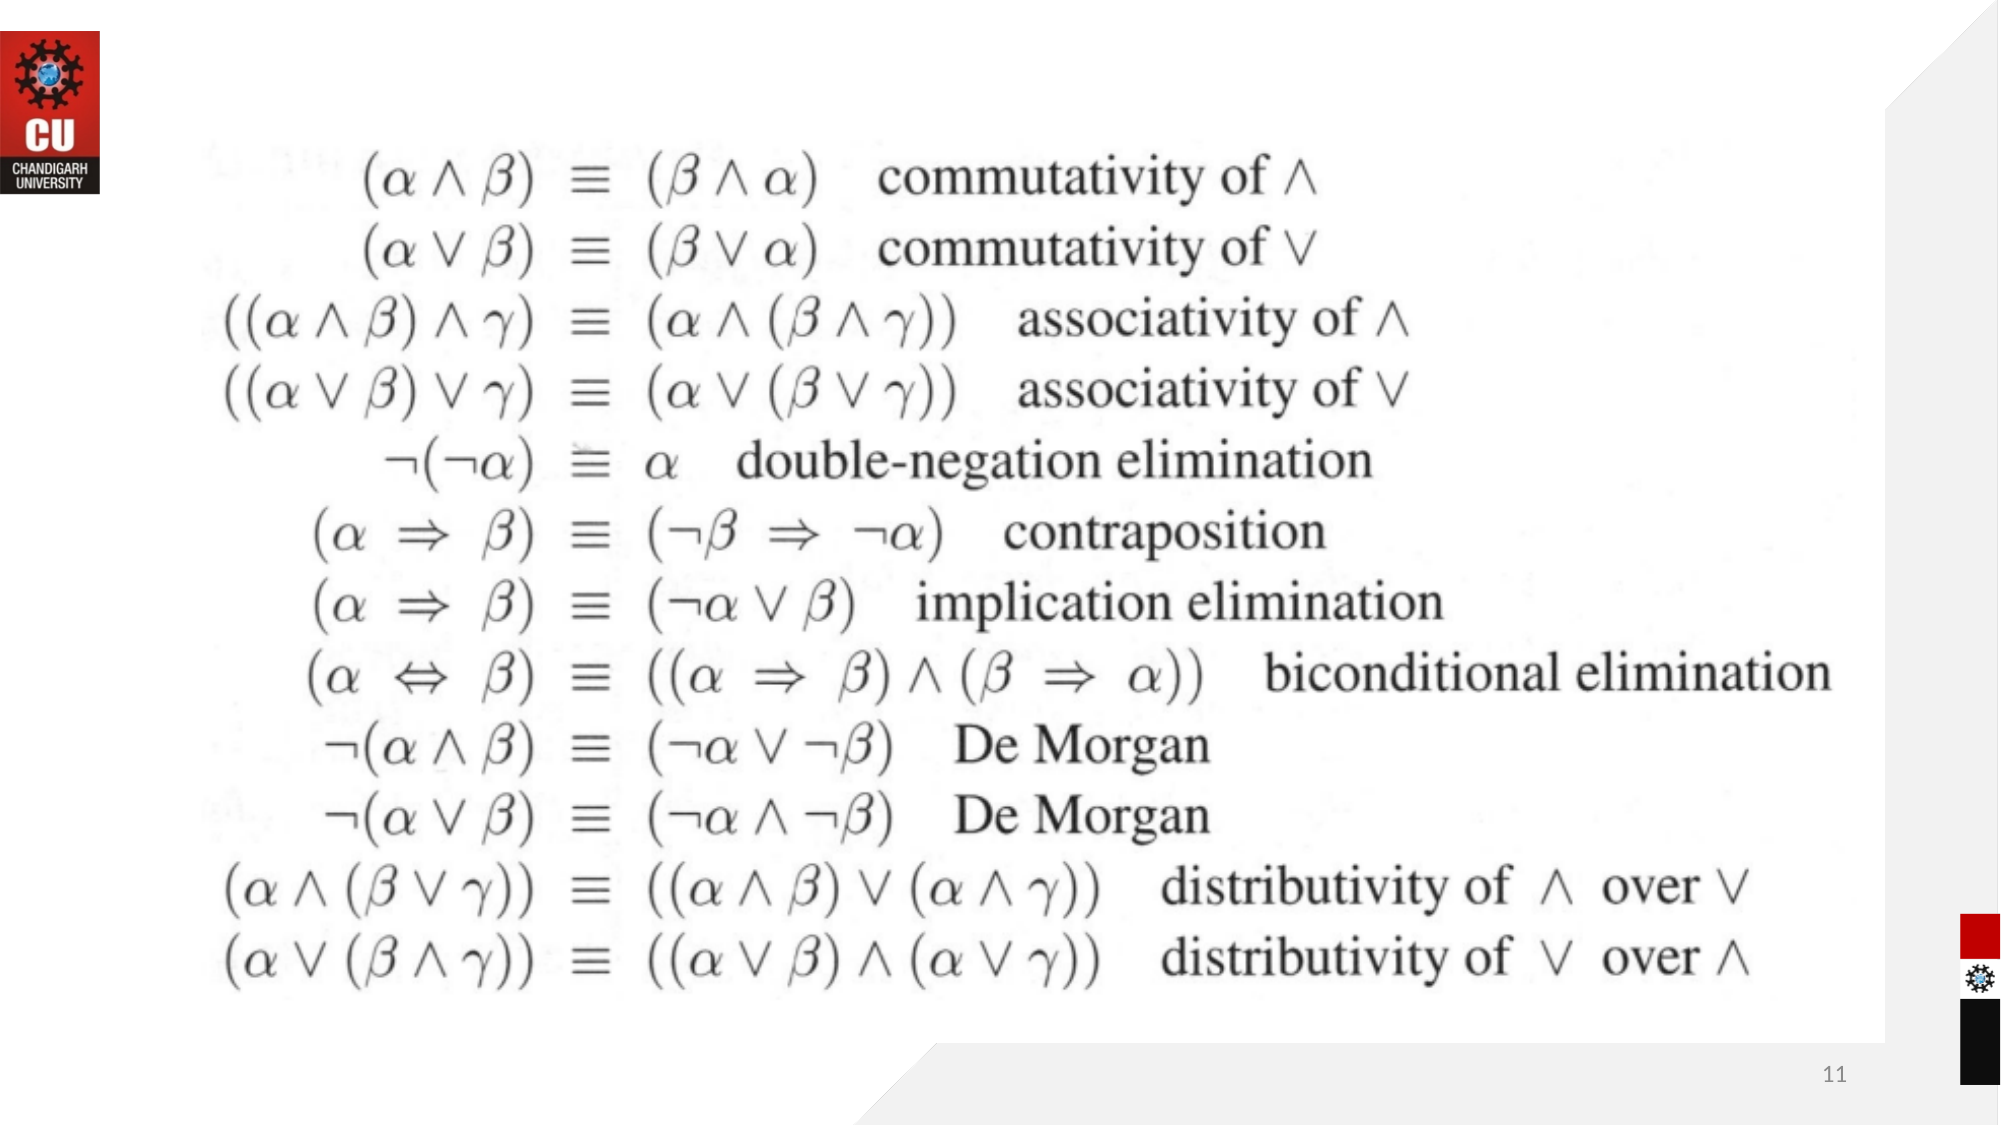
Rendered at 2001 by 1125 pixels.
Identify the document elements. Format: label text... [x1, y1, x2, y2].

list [182, 91, 1885, 1043]
slide_number 11 [1412, 1043, 1863, 1103]
picture [0, 0, 2001, 1125]
